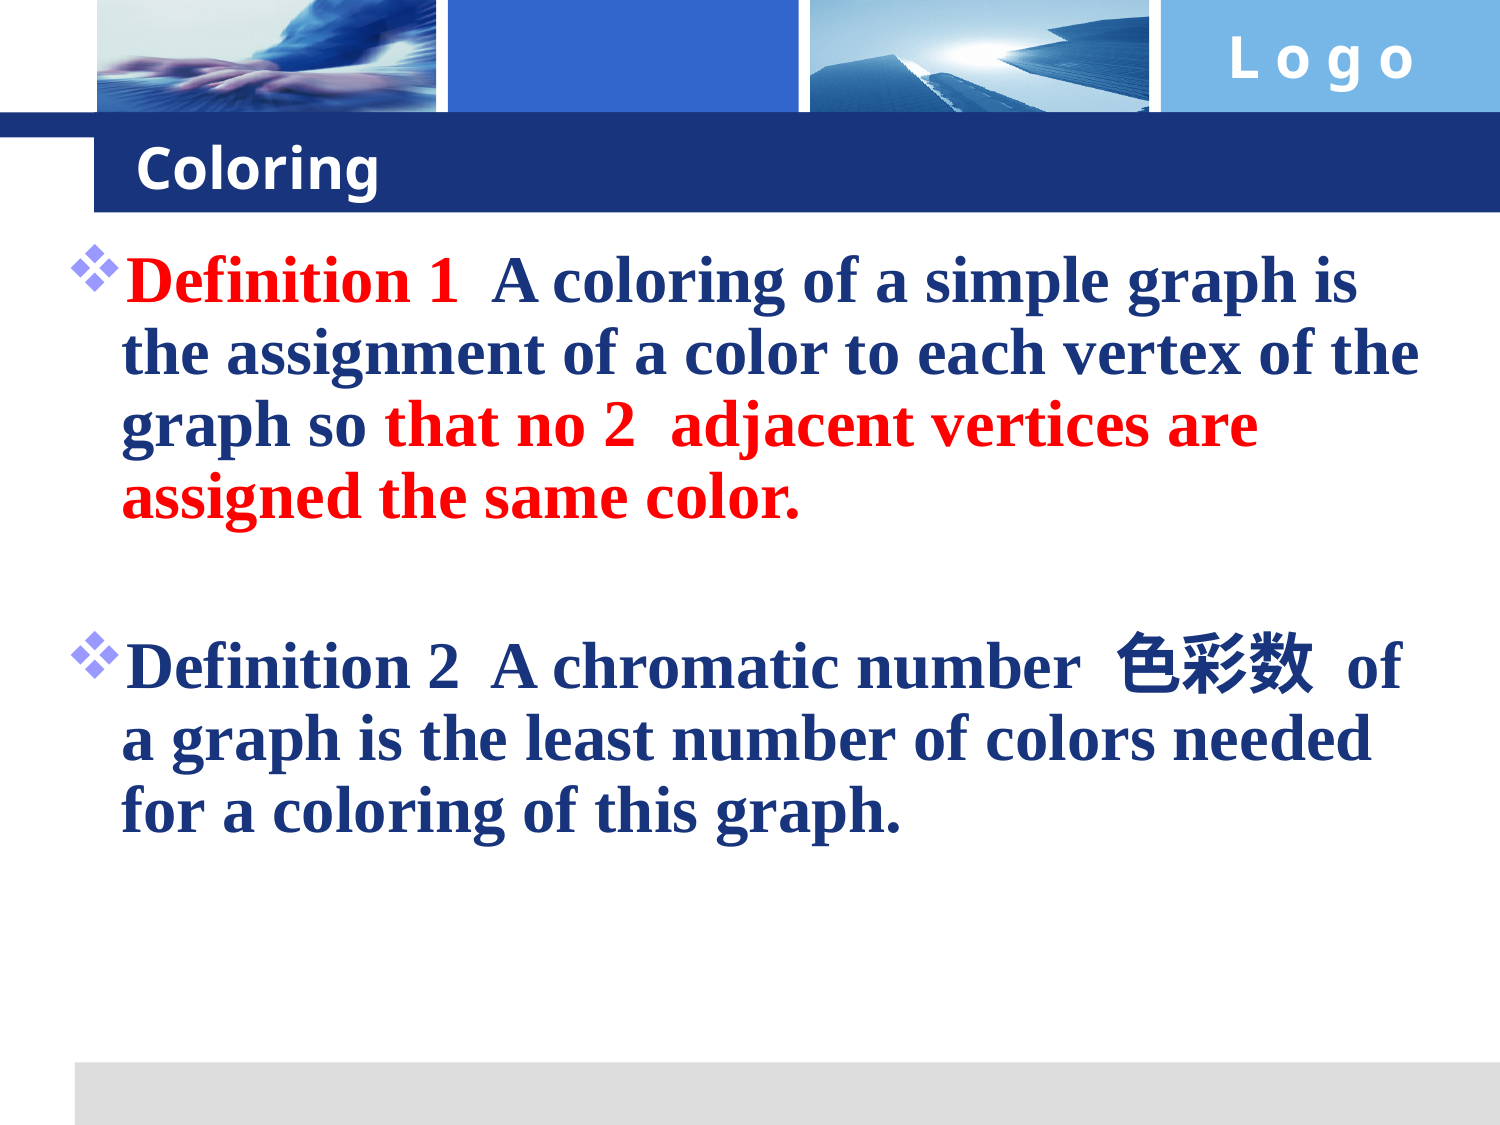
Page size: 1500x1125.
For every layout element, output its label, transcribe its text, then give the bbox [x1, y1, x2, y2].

picture [97, 0, 437, 112]
picture [810, 0, 1150, 112]
list Definition 1 A coloring of a simple graph is the assignment of a color to each vertex of the graph so that no 2 adjacent vertices are assigned the same color. Definition 2 A chromatic number 色彩数 of a graph is the least number of colors needed for a coloring of this graph. [50, 237, 1438, 1050]
title Coloring [120, 120, 1400, 213]
